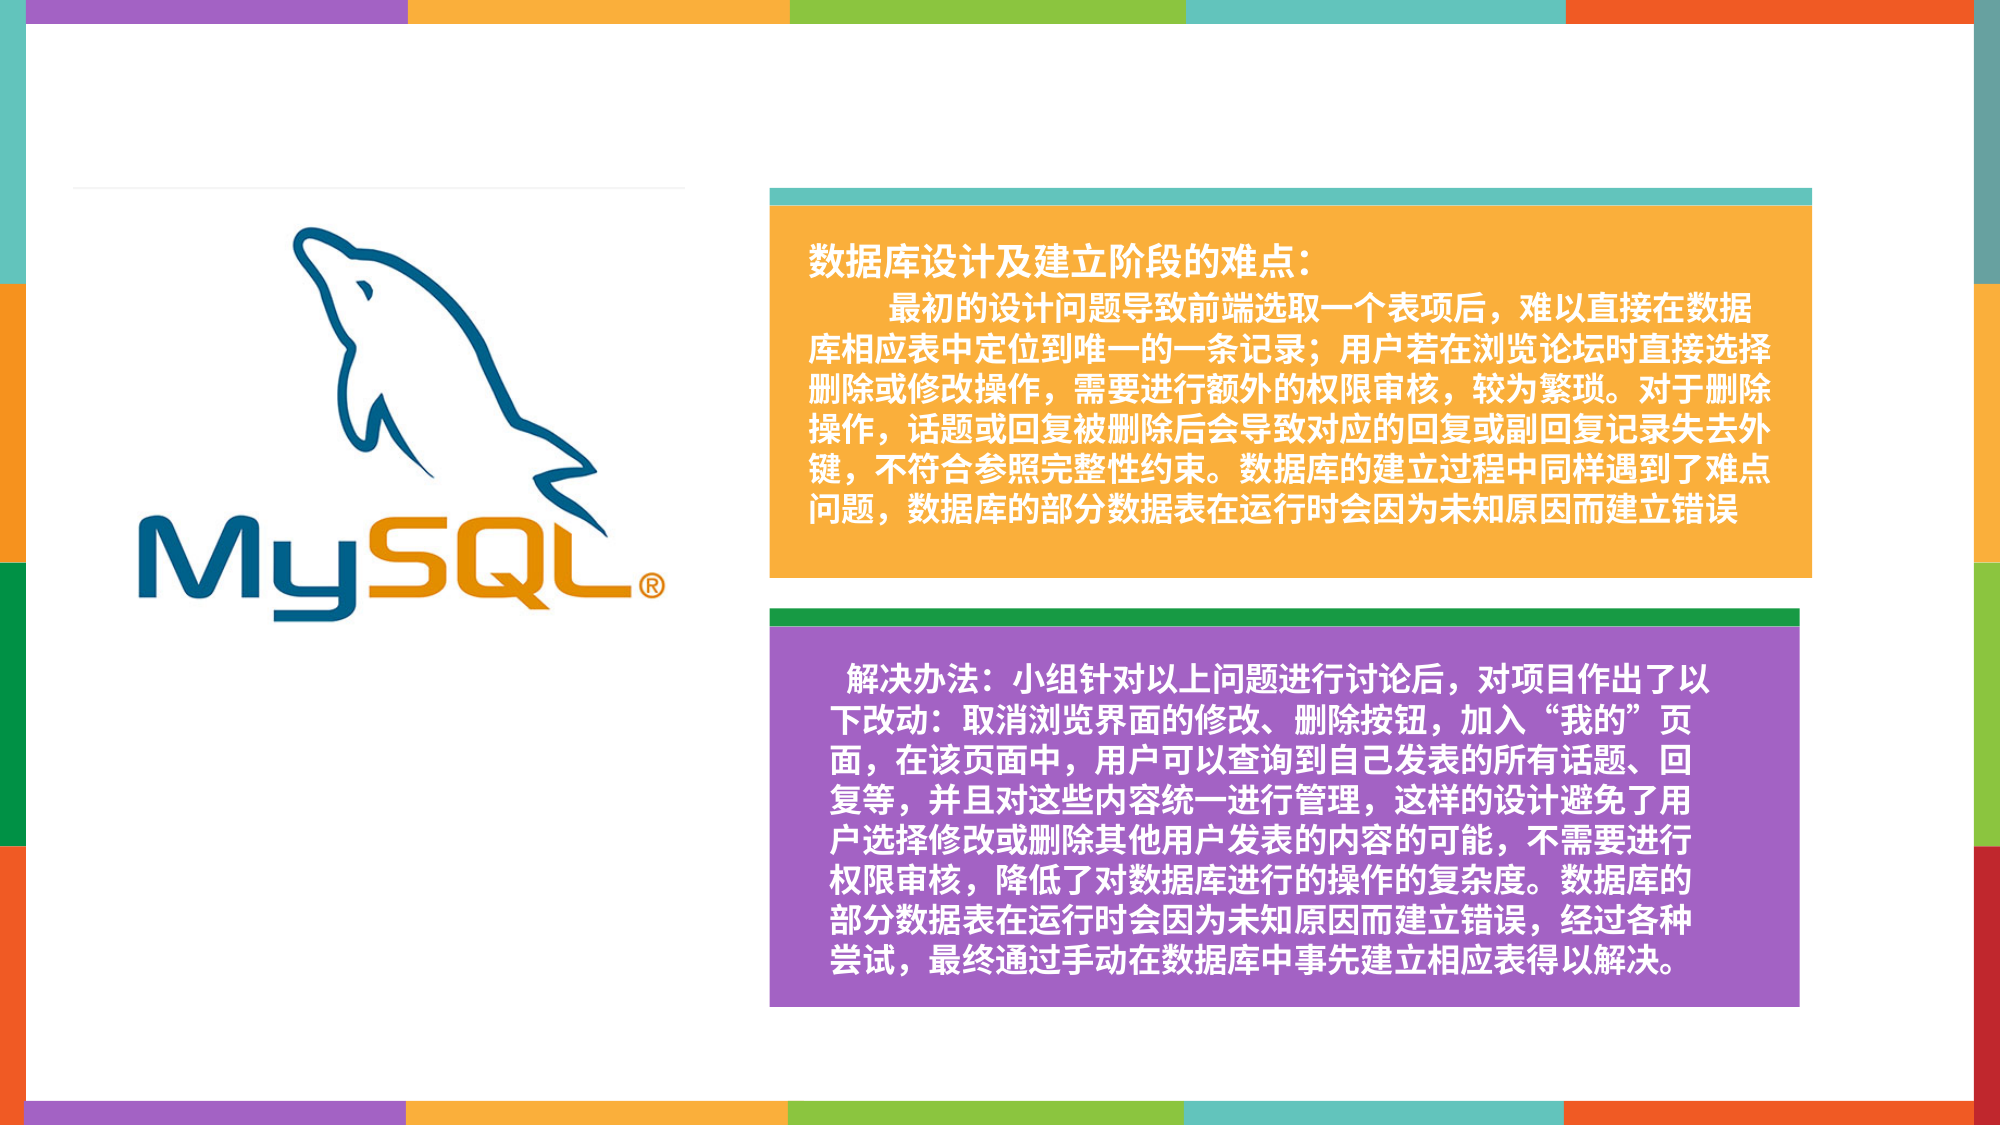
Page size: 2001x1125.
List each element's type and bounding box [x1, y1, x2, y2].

text_box [769, 608, 1800, 1007]
picture [73, 187, 685, 692]
text_box [769, 187, 1813, 578]
